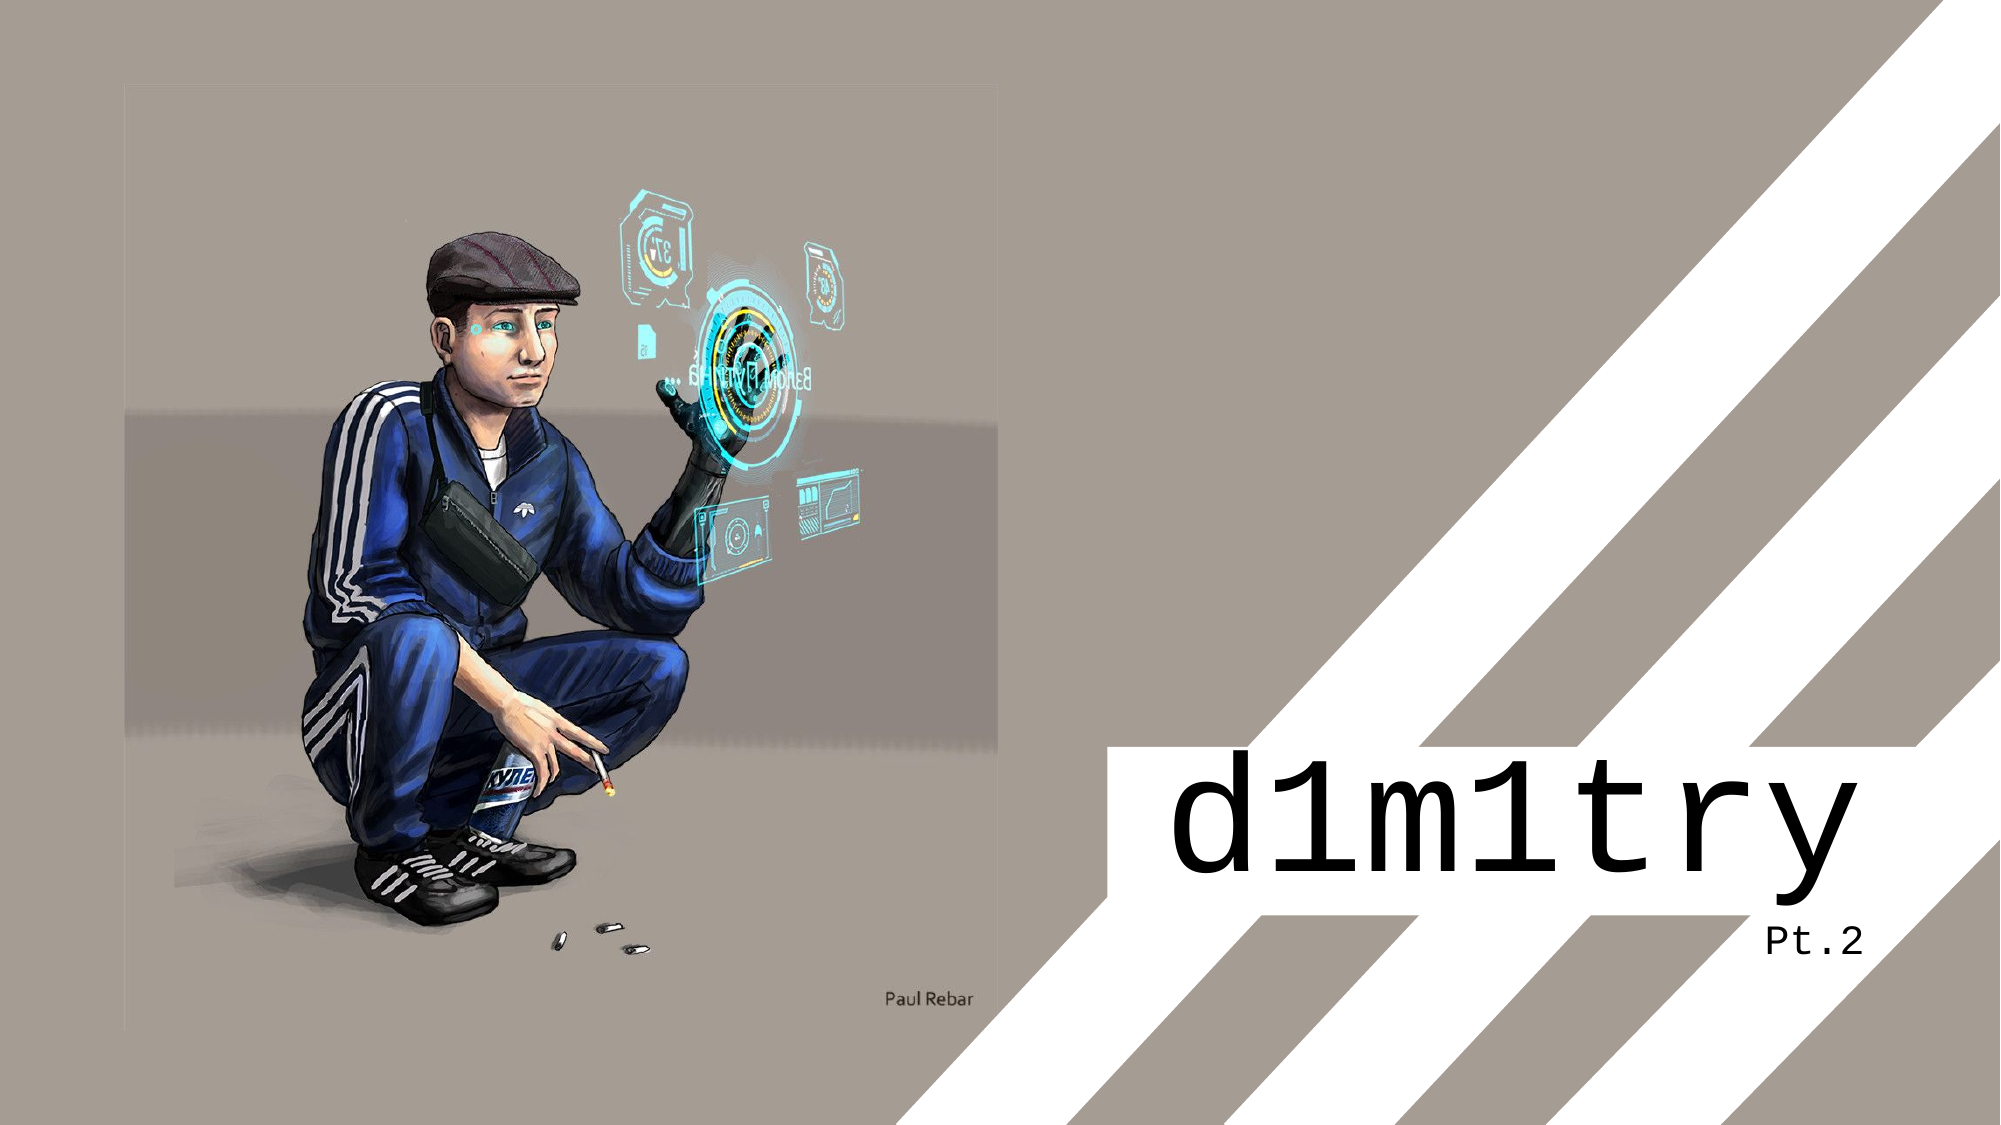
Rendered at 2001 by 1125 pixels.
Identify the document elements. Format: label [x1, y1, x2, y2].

text_box [1571, 691, 2000, 1125]
text_box [941, 0, 2000, 1125]
picture [124, 84, 941, 1031]
text_box [1269, 327, 2000, 1125]
